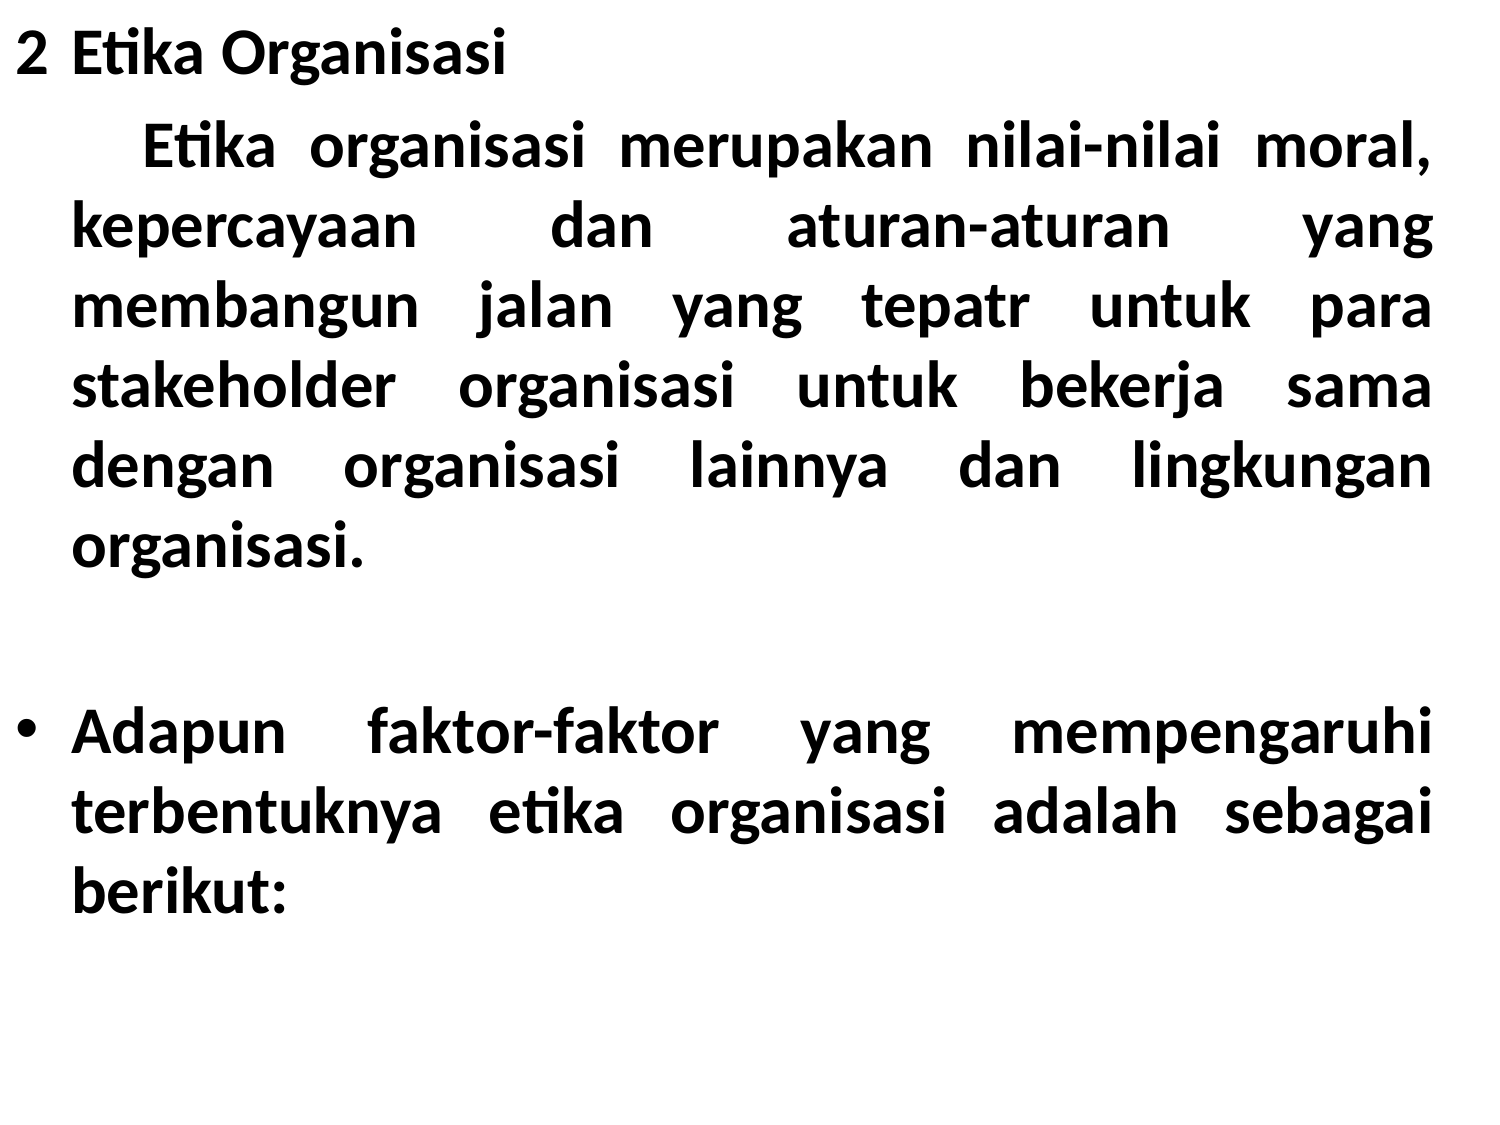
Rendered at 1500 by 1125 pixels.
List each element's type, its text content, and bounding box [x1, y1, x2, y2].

list 2 Etika Organisasi Etika organisasi merupakan nilai-nilai moral, kepercayaan dan aturan-aturan yang membangun jalan yang tepatr untuk para stakeholder organisasi untuk bekerja sama dengan organisasi lainnya dan lingkungan organisasi. Adapun faktor-faktor yang mempengaruhi terbentuknya etika organisasi adalah sebagai berikut: [0, 0, 1450, 1125]
